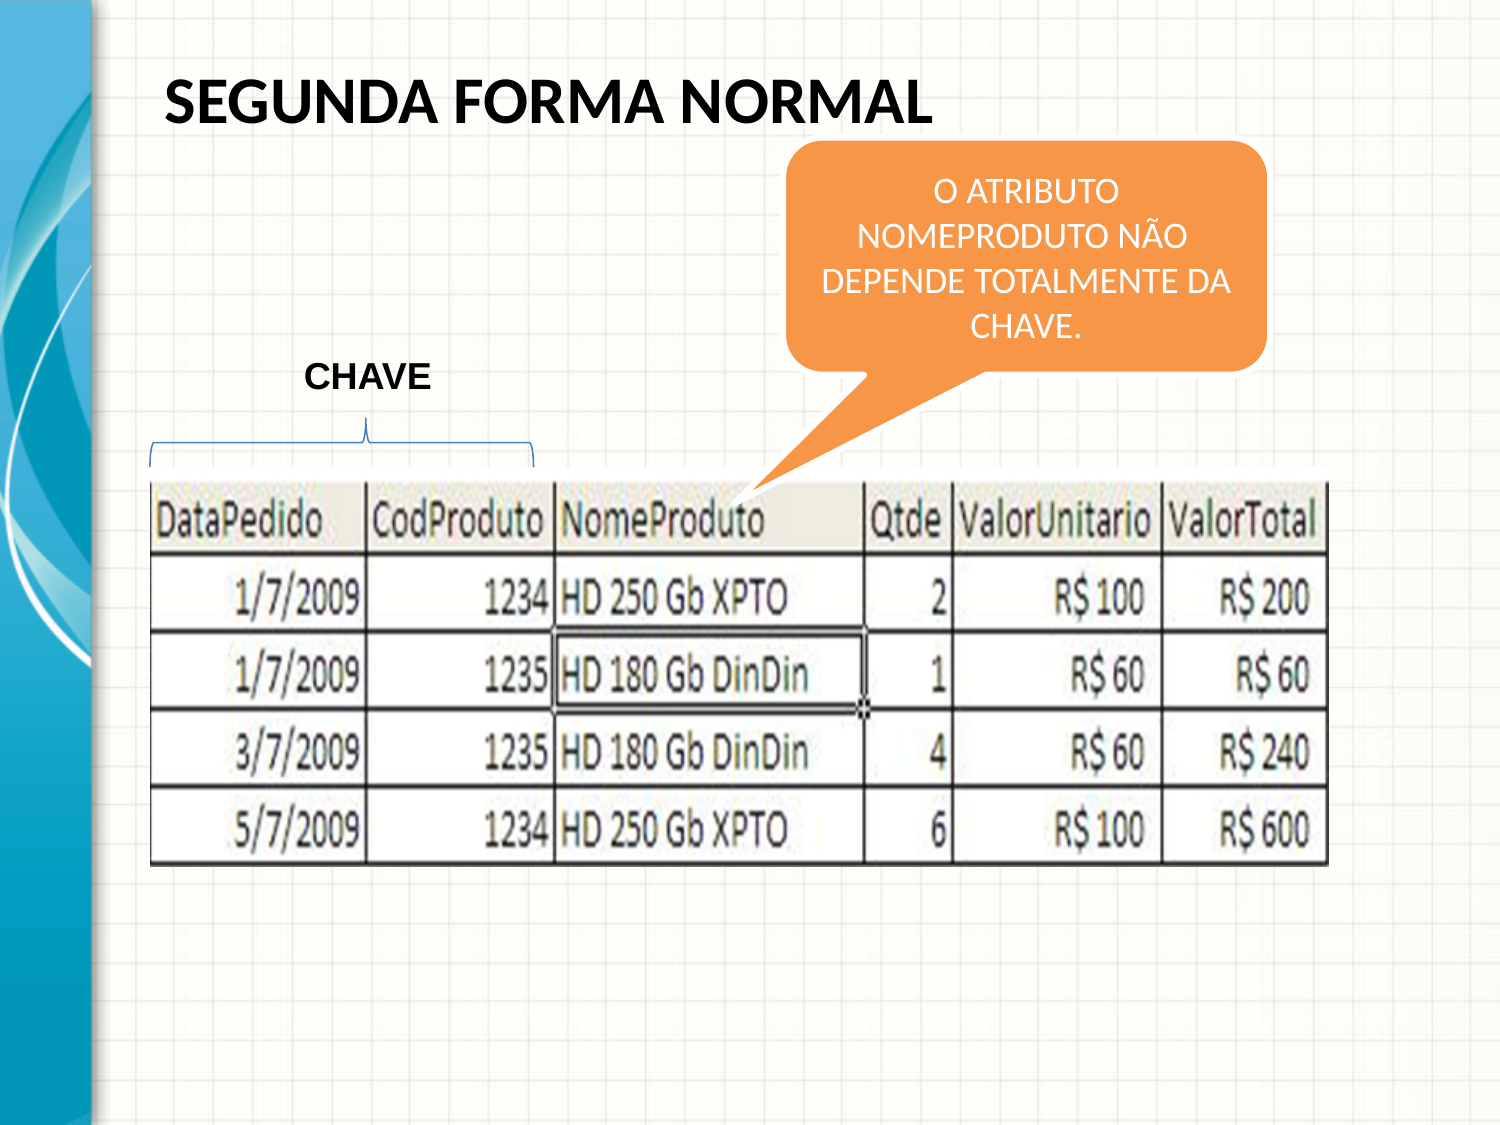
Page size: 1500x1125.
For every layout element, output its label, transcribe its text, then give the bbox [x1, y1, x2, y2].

text_box SEGUNDA FORMA NORMAL [149, 49, 1500, 161]
text_box CHAVE [289, 344, 448, 405]
text_box [149, 417, 535, 466]
text_box [812, 212, 1463, 468]
text_box [150, 212, 862, 465]
picture [0, 0, 1500, 1125]
text_box O ATRIBUTO NOMEPRODUTO NÃO DEPENDE TOTALMENTE DA CHAVE. [773, 137, 1271, 465]
